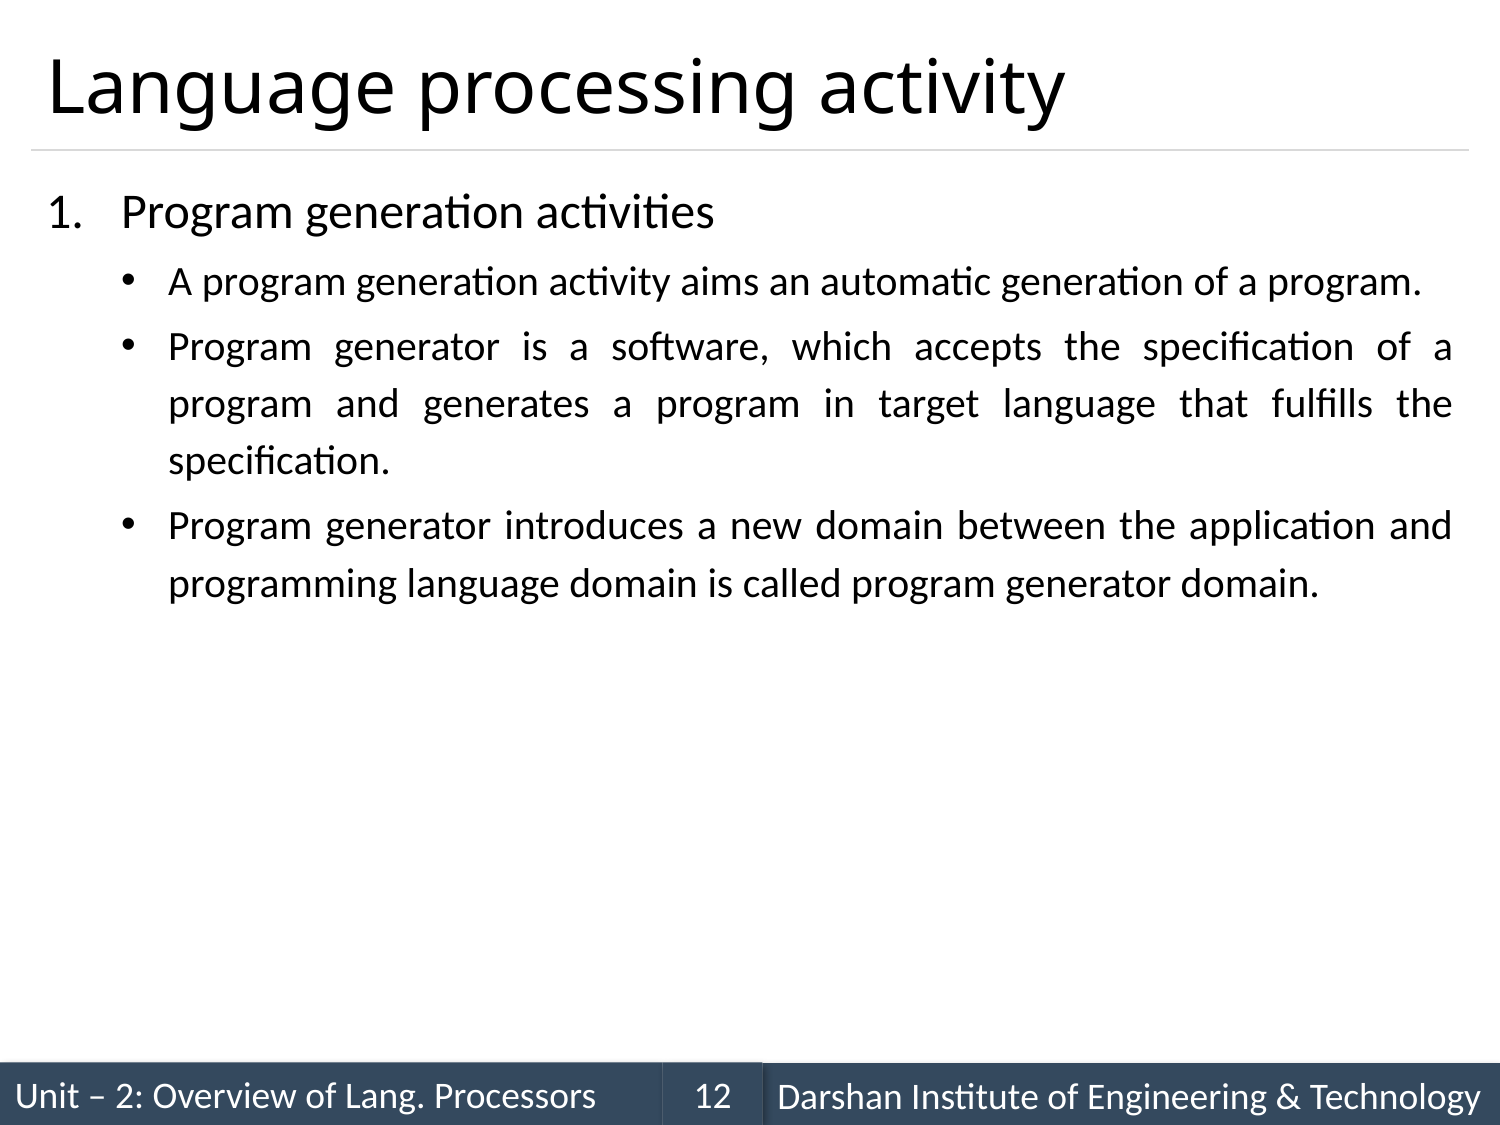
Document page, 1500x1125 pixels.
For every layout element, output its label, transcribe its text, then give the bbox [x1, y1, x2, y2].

title Language processing activity [31, 17, 1469, 150]
list Program generation activities A program generation activity aims an automatic generation of a program. Program generator is a software, which accepts the specification of a program and generates a program in target language that fulfills the specification. Program generator introduces a new domain between the application and programming language domain is called program generator domain. [31, 162, 1469, 1038]
